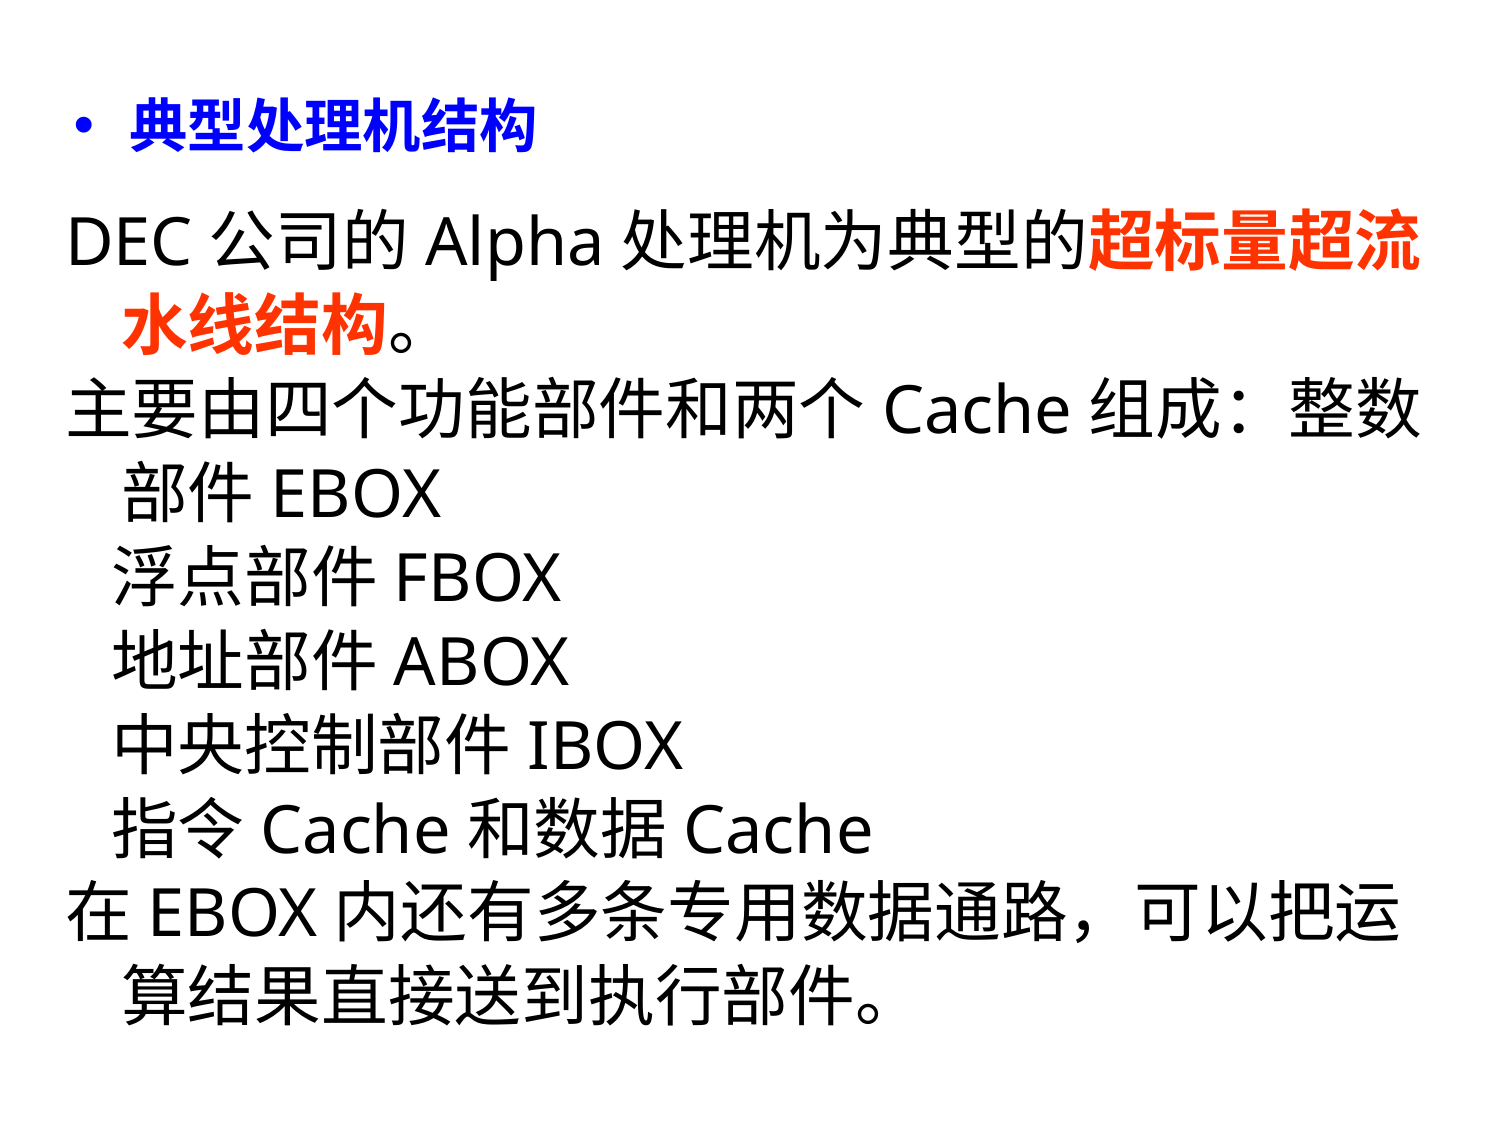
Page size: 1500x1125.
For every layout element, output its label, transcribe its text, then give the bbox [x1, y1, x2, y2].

text_box 典型处理机结构 [58, 81, 896, 170]
list DEC公司的Alpha处理机为典型的超标量超流水线结构。 主要由四个功能部件和两个Cache组成：整数部件EBOX 浮点部件FBOX 地址部件ABOX 中央控制部件IBOX 指令Cache和数据Cache 在EBOX内还有多条专用数据通路，可以把运算结果直接送到执行部件。 [50, 187, 1450, 1050]
